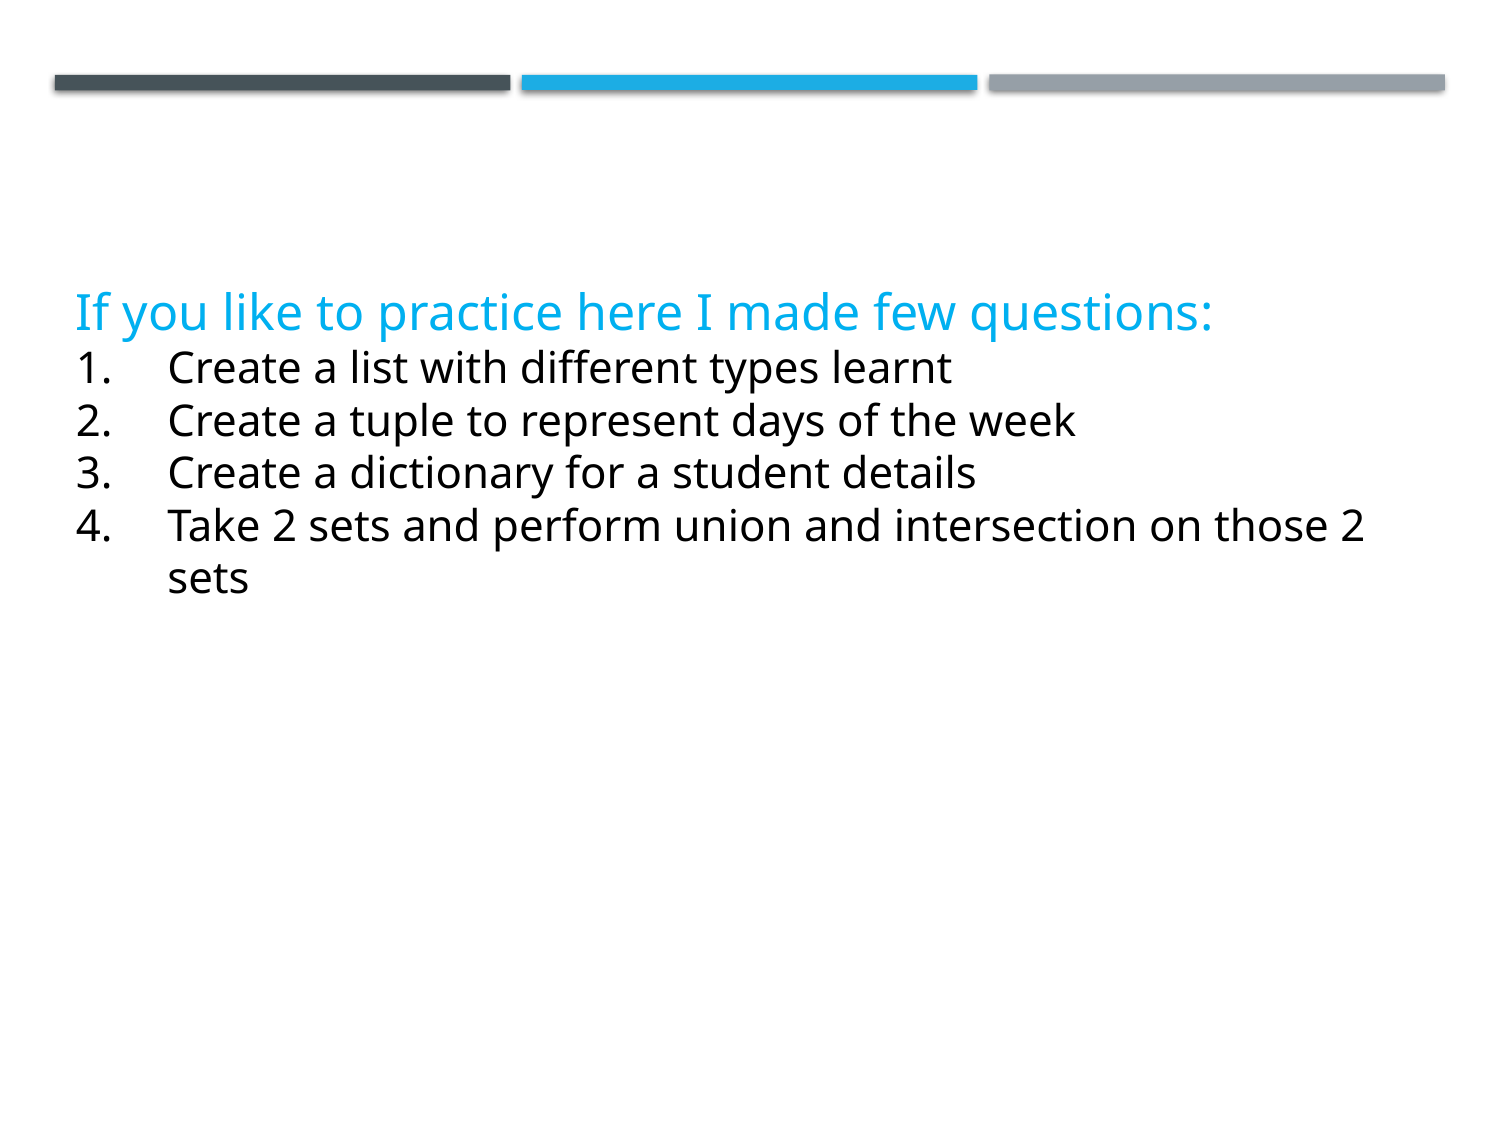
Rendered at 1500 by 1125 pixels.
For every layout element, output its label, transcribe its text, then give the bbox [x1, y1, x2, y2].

text_box If you like to practice here I made few questions: Create a list with different types learnt Create a tuple to represent days of the week Create a dictionary for a student details Take 2 sets and perform union and intersection on those 2 sets [61, 272, 1447, 611]
